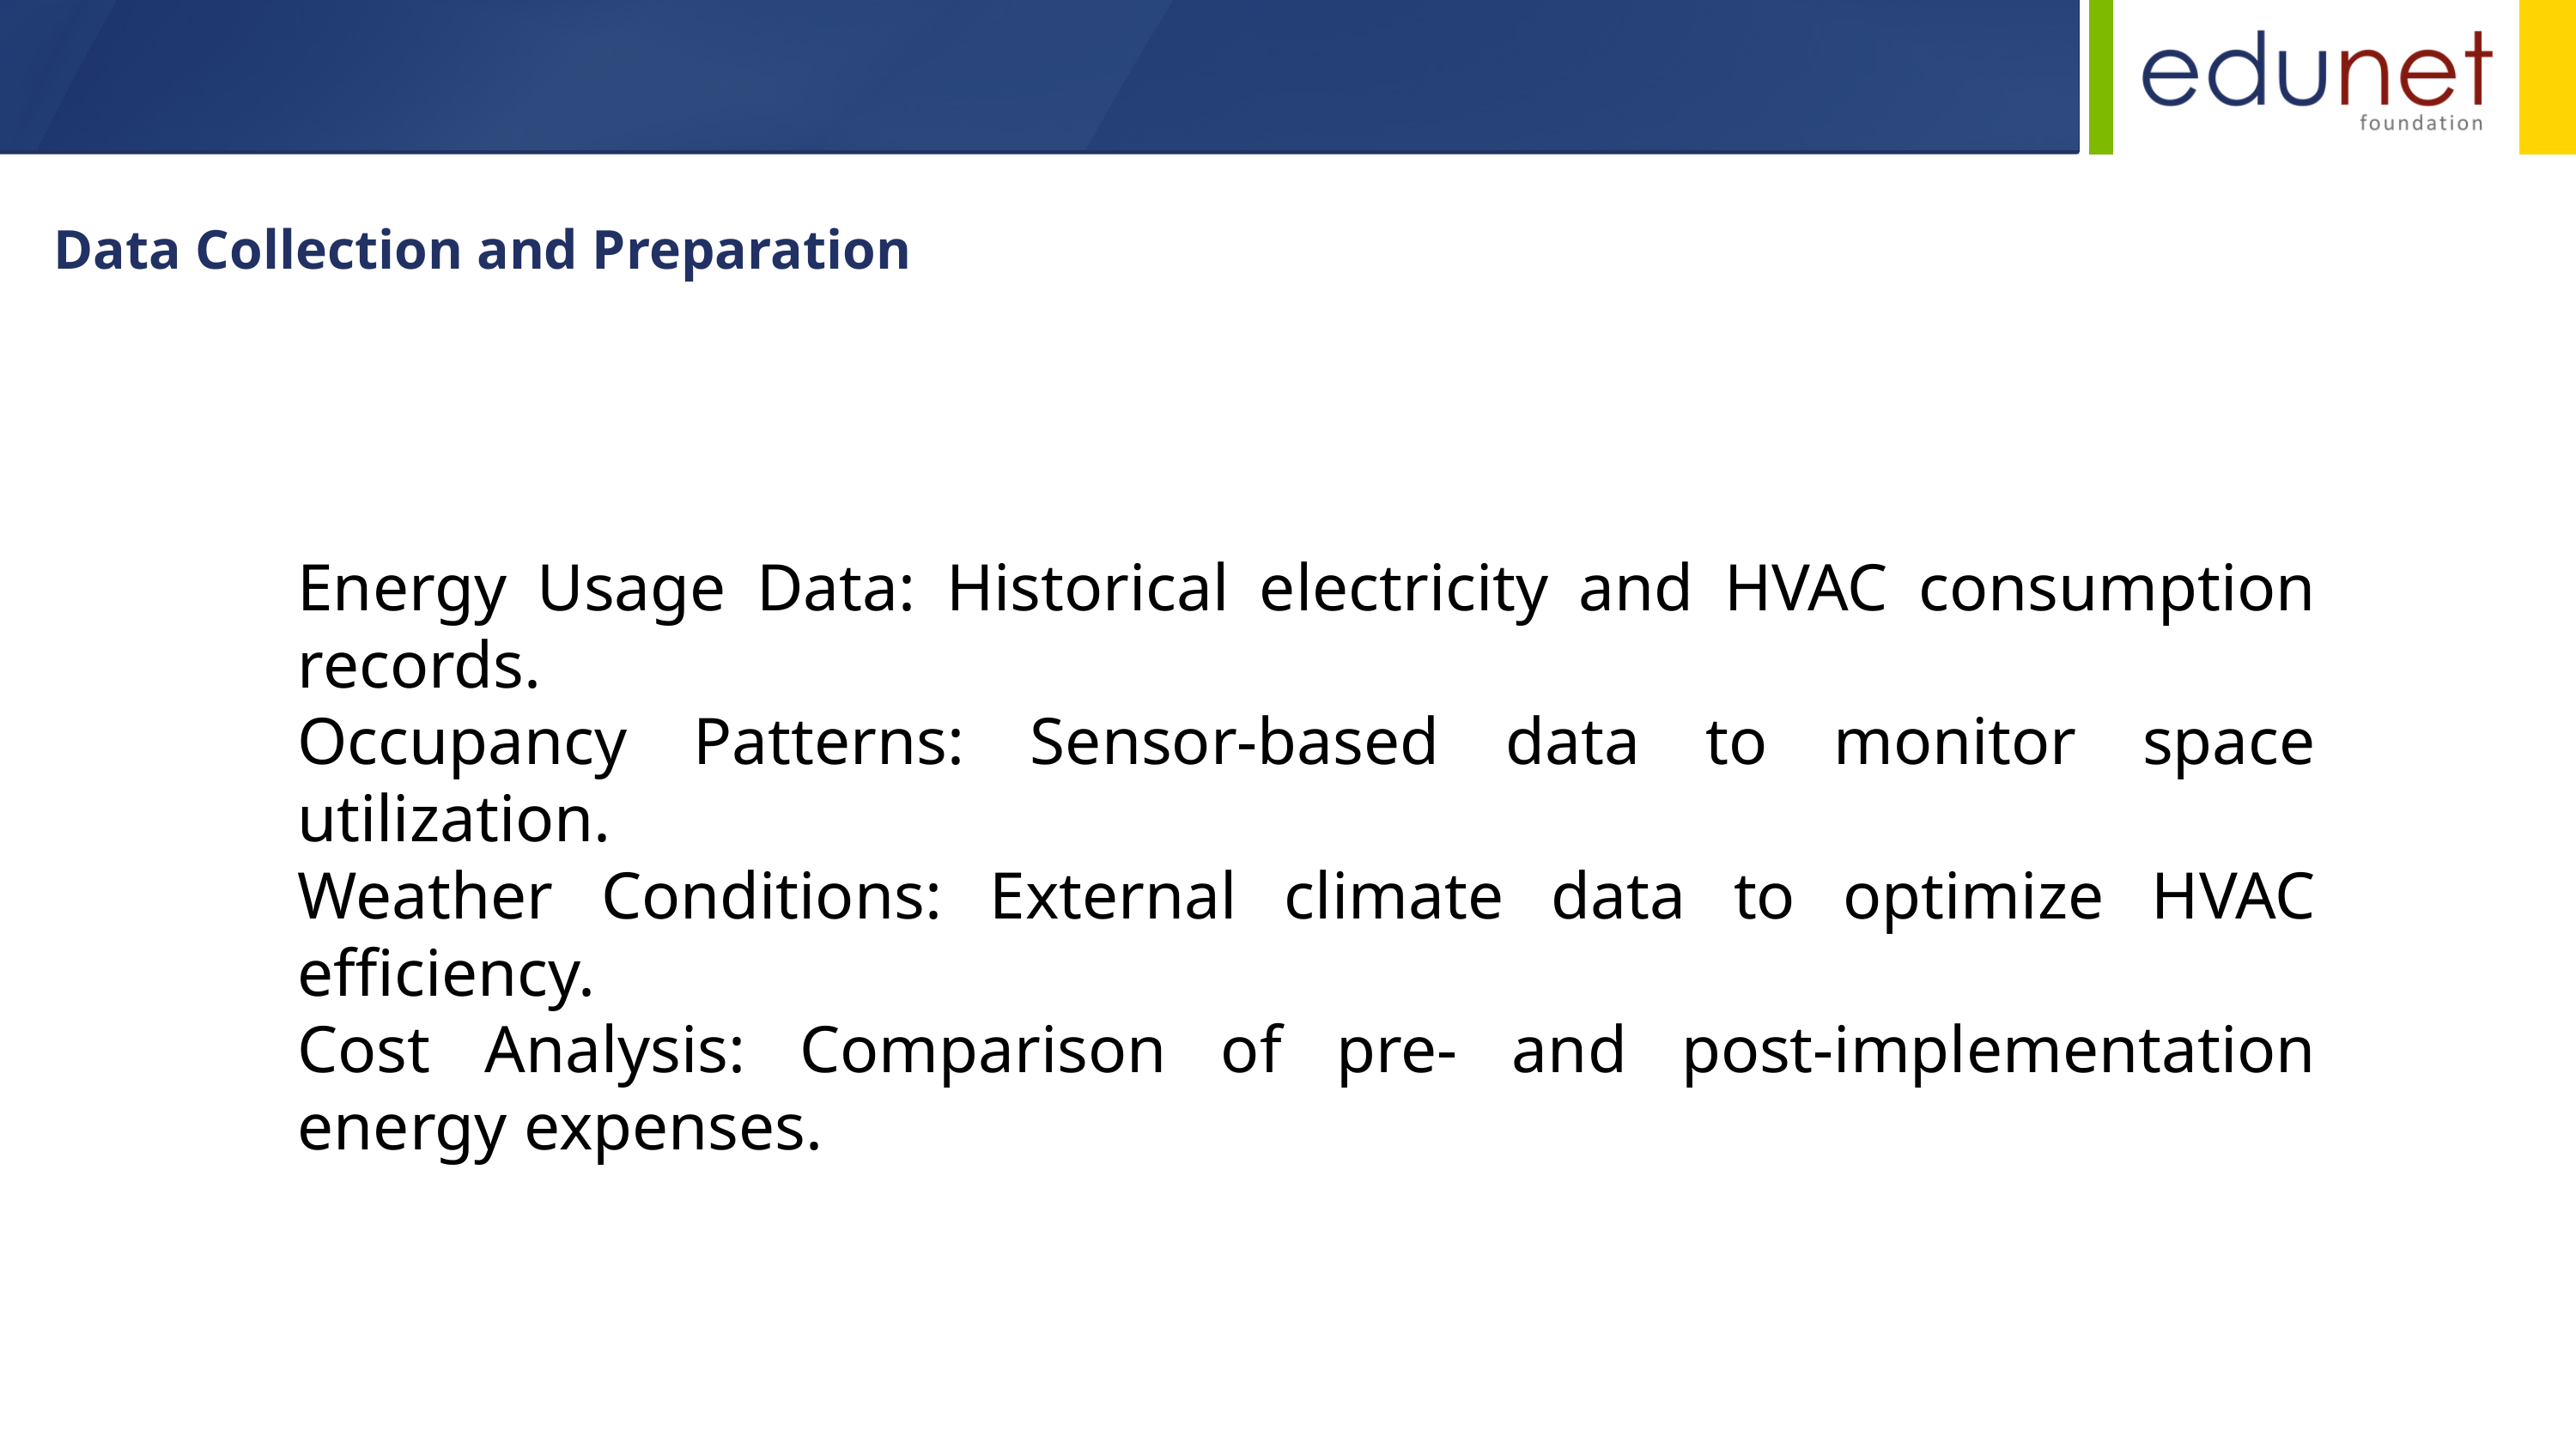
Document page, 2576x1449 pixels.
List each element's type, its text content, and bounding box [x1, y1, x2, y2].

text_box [2519, 0, 2576, 155]
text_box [0, 0, 2081, 155]
text_box [2128, 16, 2509, 138]
text_box Energy Usage Data: Historical electricity and HVAC consumption records. Occupancy Patterns: Sensor-based data to monitor space utilization. Weather Conditions: External climate data to optimize HVAC efficiency. Cost Analysis: Comparison of pre- and post-implementation energy expenses. [297, 546, 2318, 1163]
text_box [53, 222, 1344, 308]
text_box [2088, 0, 2114, 155]
